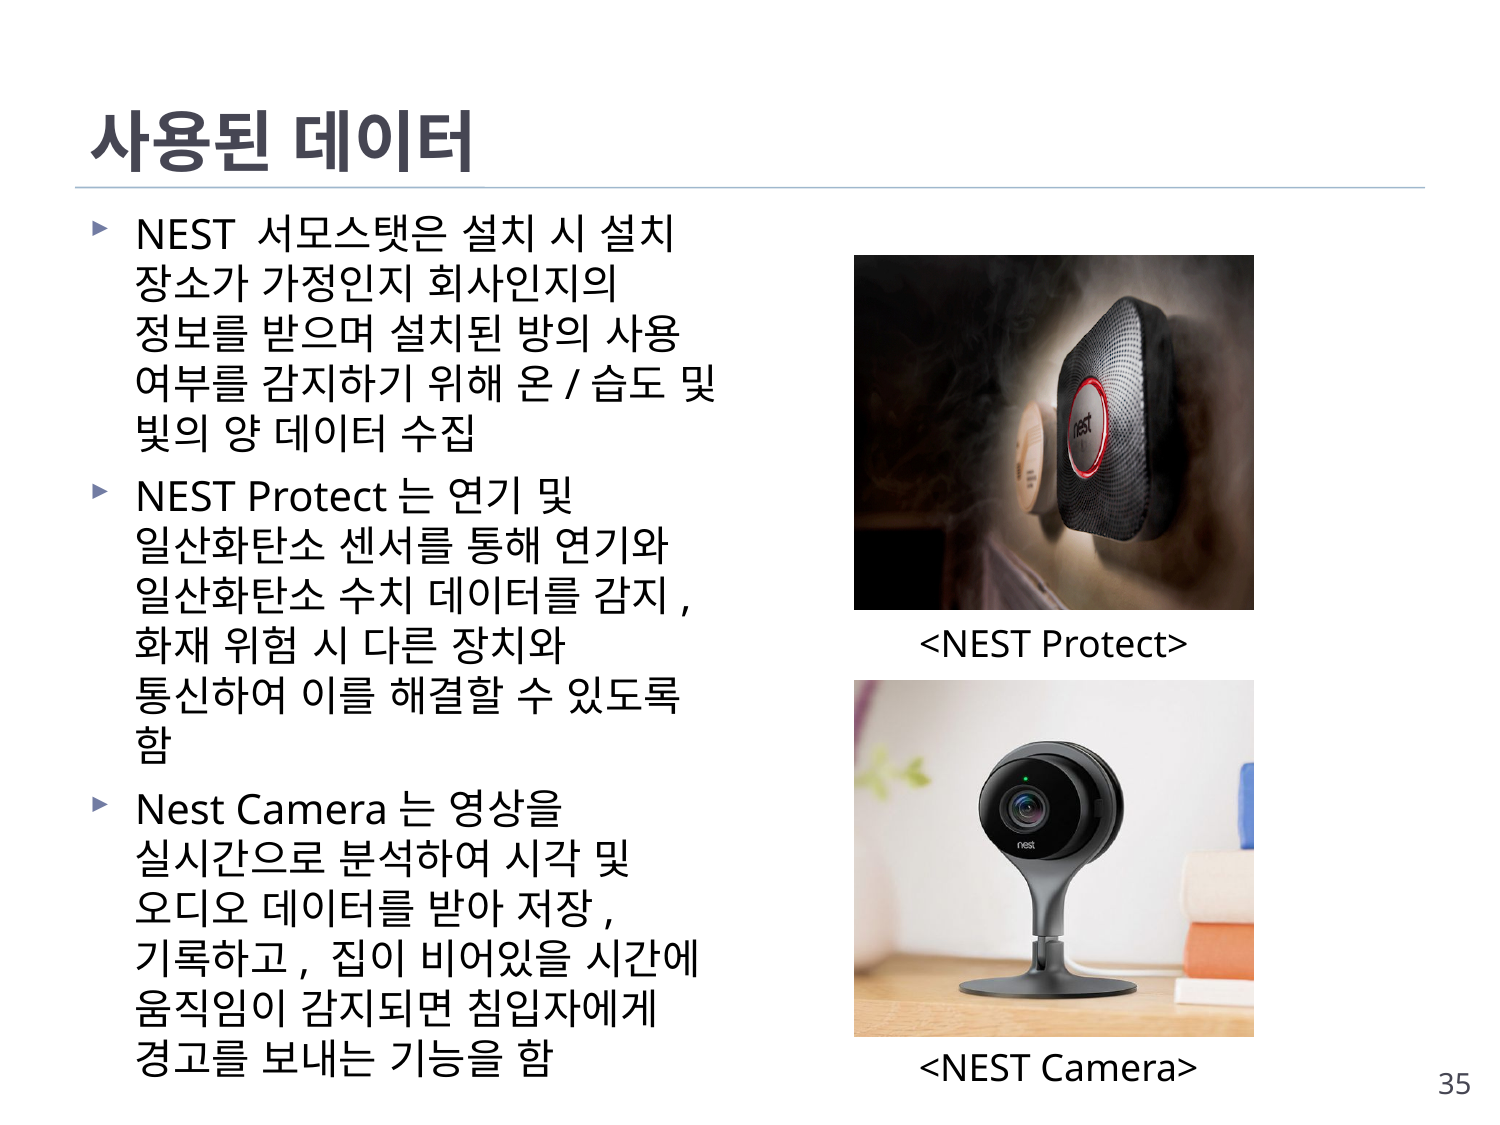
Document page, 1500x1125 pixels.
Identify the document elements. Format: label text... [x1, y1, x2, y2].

text_box <NEST Protect> [904, 622, 1204, 673]
list NEST 서모스탯은 설치 시 설치 장소가 가정인지 회사인지의 정보를 받으며 설치된 방의 사용 여부를 감지하기 위해 온/습도 및 빛의 양 데이터 수집 NEST Protect는 연기 및 일산화탄소 센서를 통해 연기와 일산화탄소 수치 데이터를 감지, 화재 위험 시 다른 장치와 통신하여 이를 해결할 수 있도록 함 Nest Camera는 영상을 실시간으로 분석하여 시각 및 오디오 데이터를 받아 저장, 기록하고, 집이 비어있을 시간에 움직임이 감지되면 침입자에게 경고를 보내는 기능을 함 [75, 200, 738, 1010]
slide_number 35 [1423, 1057, 1496, 1118]
picture [854, 255, 1254, 610]
text_box <NEST Camera> [903, 1048, 1214, 1097]
picture [854, 680, 1254, 1037]
title 사용된 데이터 [75, 37, 1425, 188]
